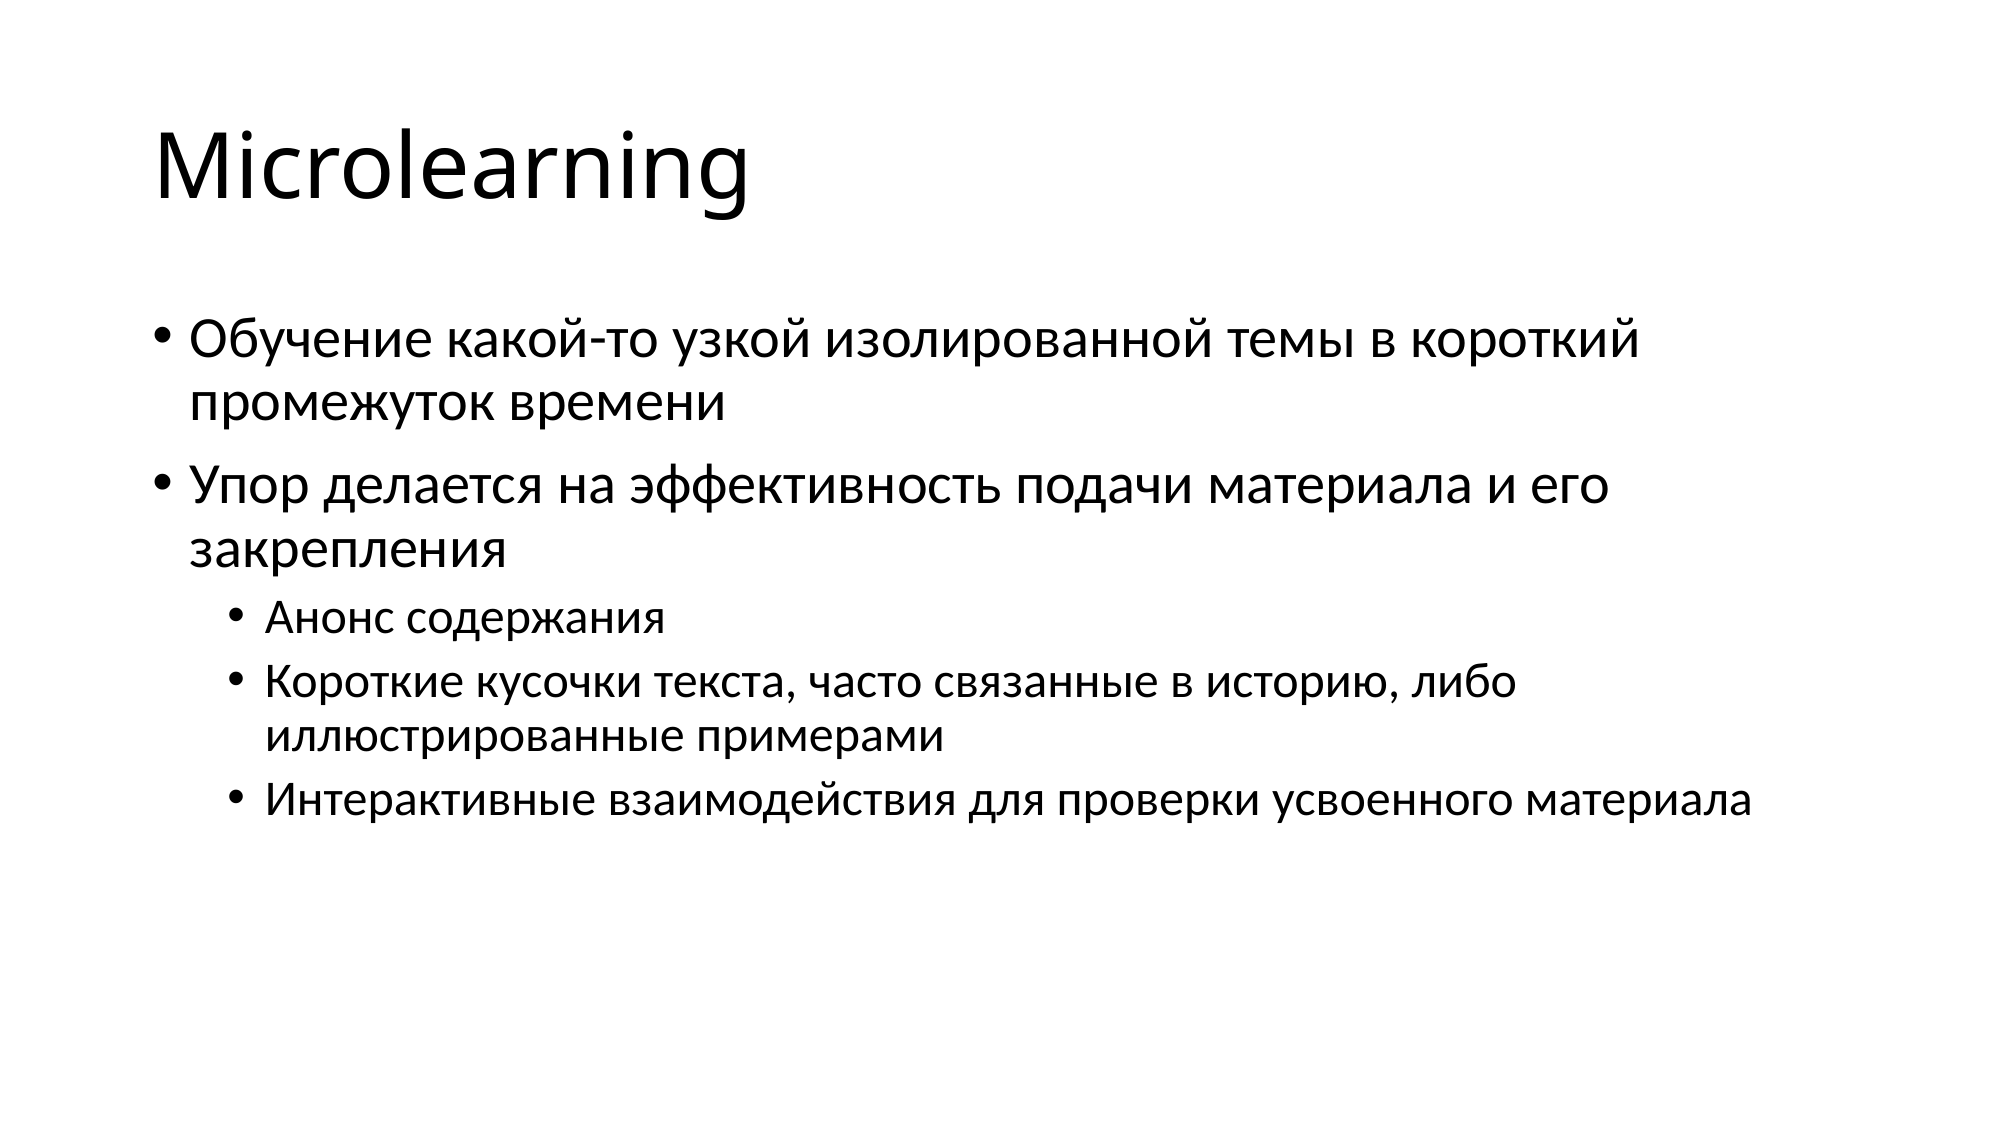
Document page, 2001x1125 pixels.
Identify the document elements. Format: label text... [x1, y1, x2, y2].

title Microlearning [137, 59, 1863, 278]
list Обучение какой-то узкой изолированной темы в короткий промежуток времени Упор делается на эффективность подачи материала и его закрепления Анонс содержания Короткие кусочки текста, часто связанные в историю, либо иллюстрированные примерами Интерактивные взаимодействия для проверки усвоенного материала [137, 299, 1863, 1014]
